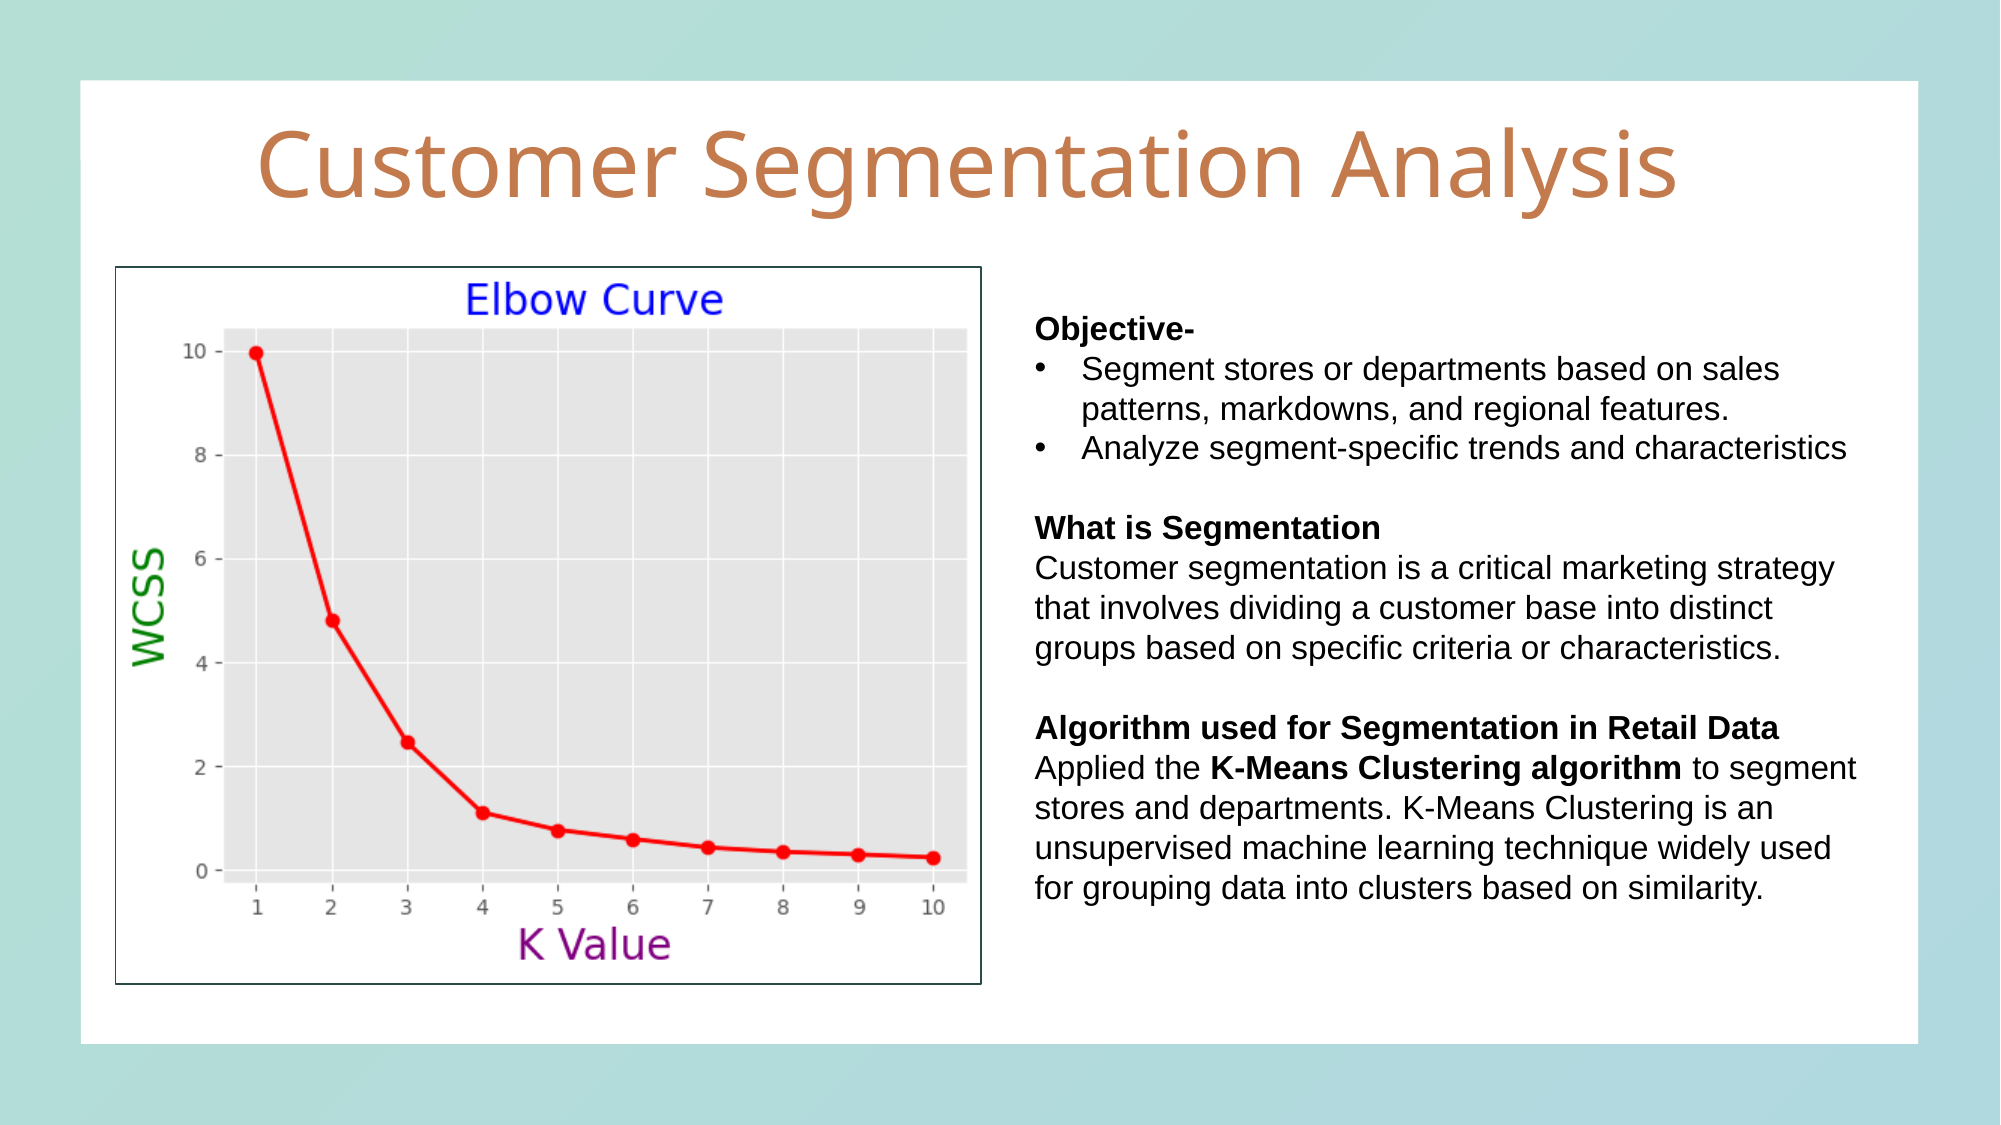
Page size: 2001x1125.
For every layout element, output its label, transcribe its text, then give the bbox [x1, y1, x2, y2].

text_box Customer Segmentation Analysis [205, 110, 1755, 233]
text_box Objective- Segment stores or departments based on sales patterns, markdowns, and regional features. Analyze segment-specific trends and characteristics What is Segmentation Customer segmentation is a critical marketing strategy that involves dividing a customer base into distinct groups based on specific criteria or characteristics. Algorithm used for Segmentation in Retail Data Applied the K-Means Clustering algorithm to segment stores and departments. K-Means Clustering is an unsupervised machine learning technique widely used for grouping data into clusters based on similarity. [1019, 299, 1884, 914]
picture [116, 267, 981, 984]
